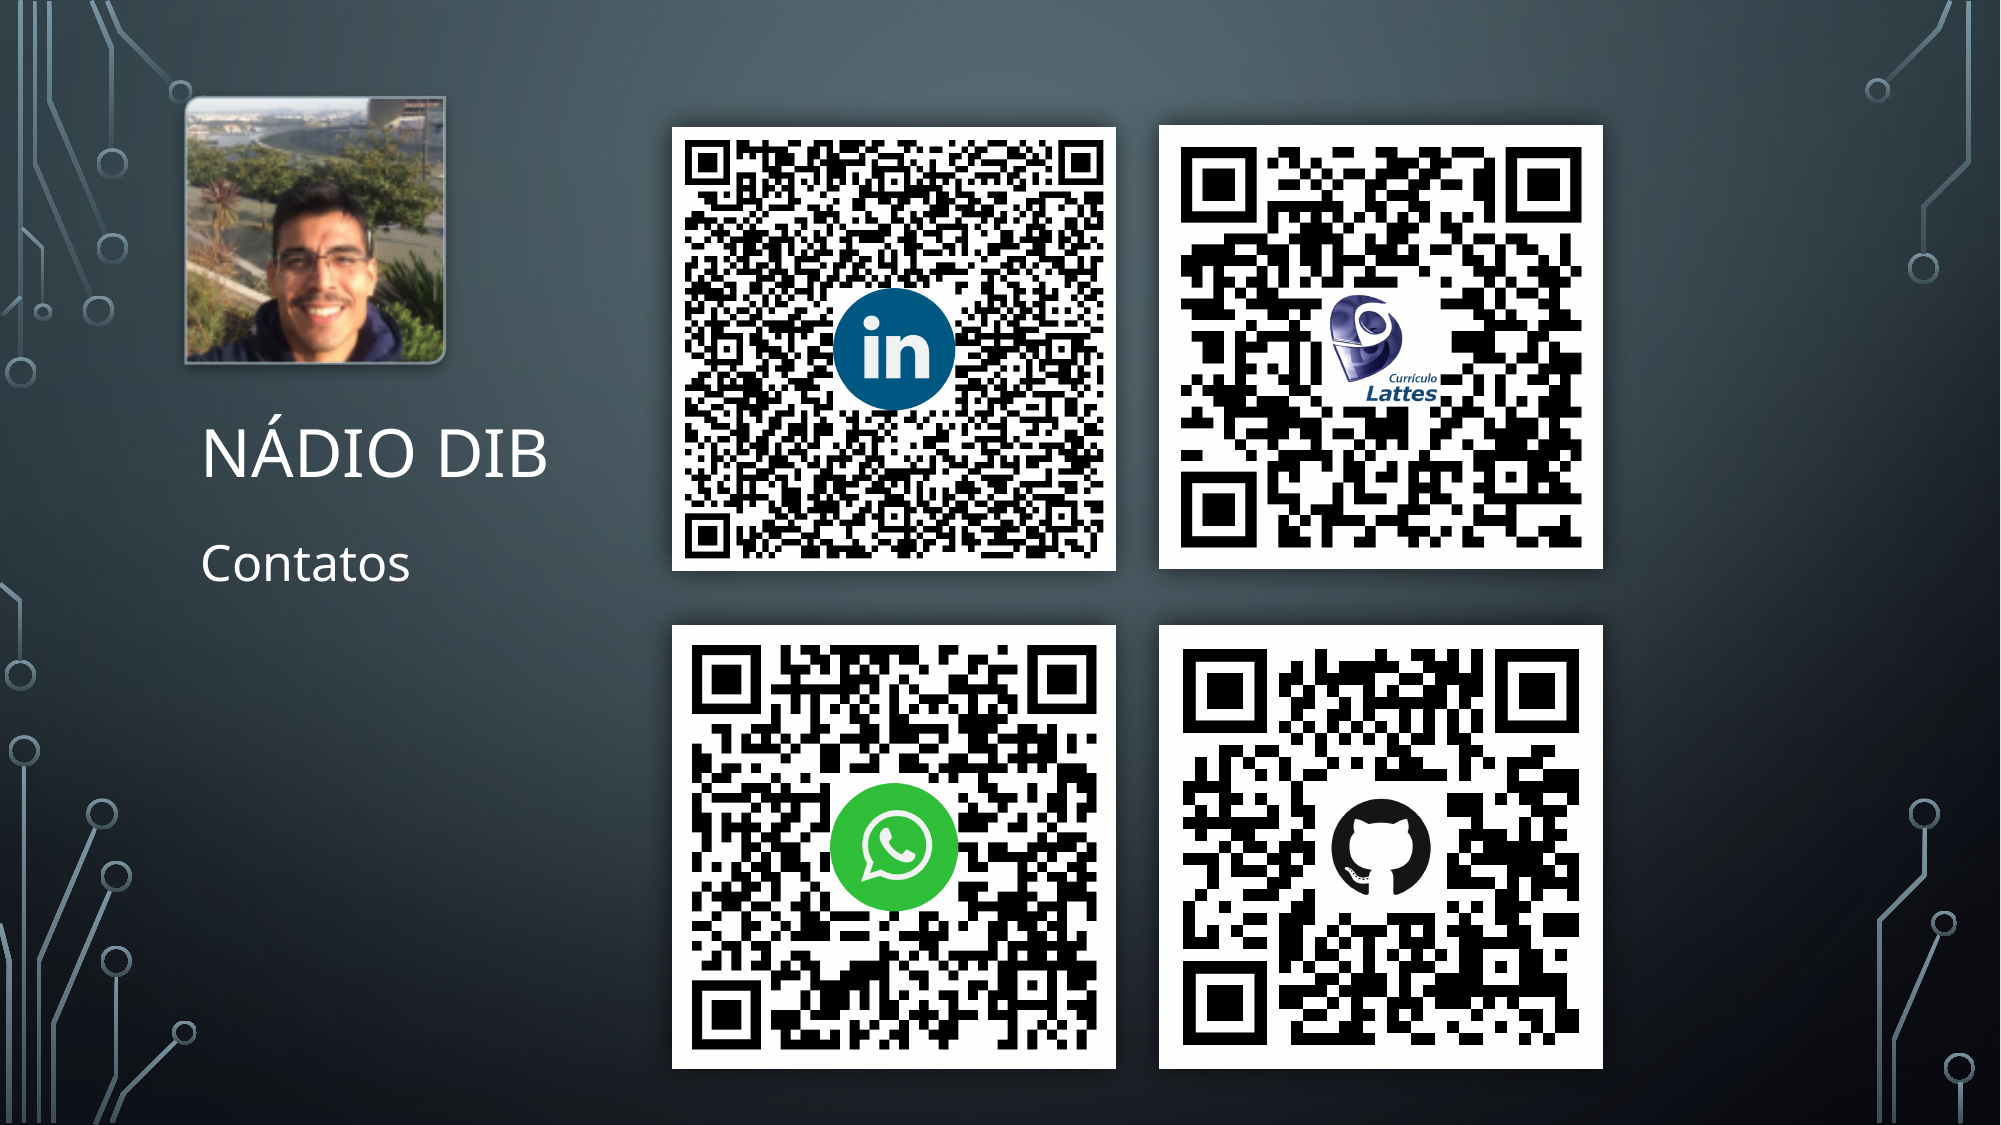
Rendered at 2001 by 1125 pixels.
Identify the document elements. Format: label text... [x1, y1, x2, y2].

title Nádio dib [185, 230, 649, 500]
list Contatos [185, 512, 1160, 1093]
picture [1159, 625, 1603, 1069]
picture [672, 625, 1116, 1069]
picture [185, 97, 445, 364]
picture [1159, 125, 1603, 570]
picture [672, 126, 1116, 571]
